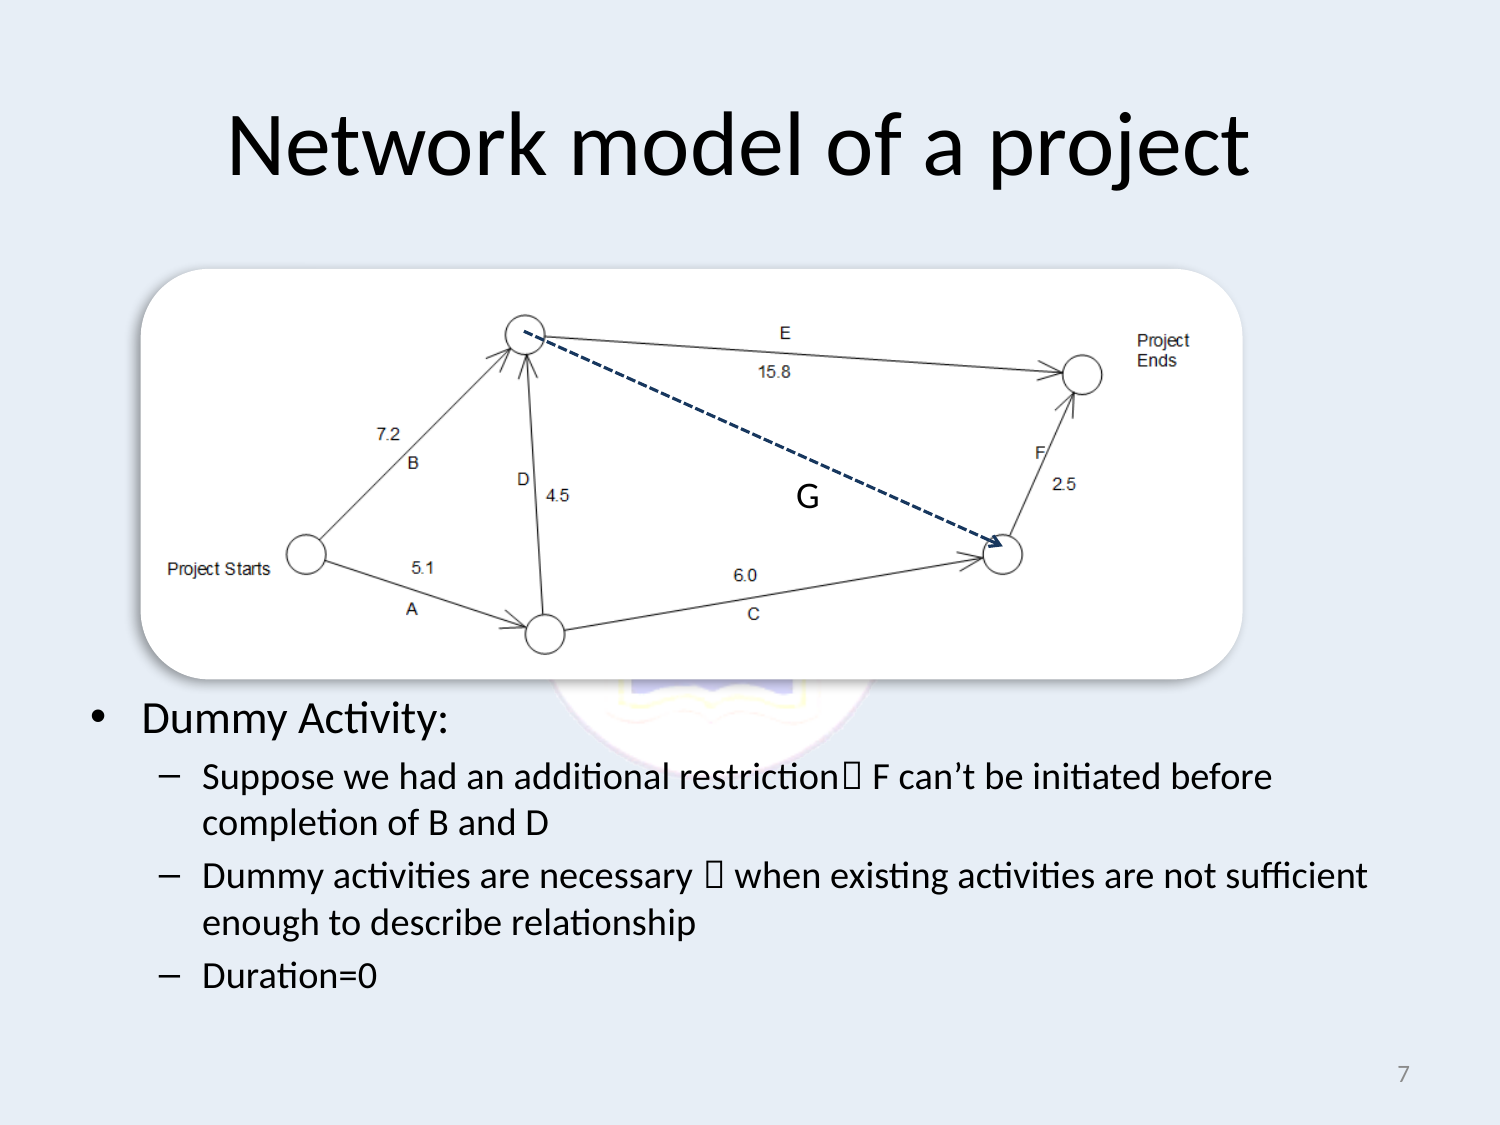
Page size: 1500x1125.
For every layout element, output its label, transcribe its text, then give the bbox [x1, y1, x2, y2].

slide_number 7 [1074, 1042, 1425, 1103]
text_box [523, 330, 1004, 547]
picture [140, 268, 1243, 680]
list Dummy Activity: Suppose we had an additional restriction F can’t be initiated before completion of B and D Dummy activities are necessary  when existing activities are not sufficient enough to describe relationship Duration=0 [75, 680, 1425, 1006]
title Network model of a project [75, 45, 1425, 233]
